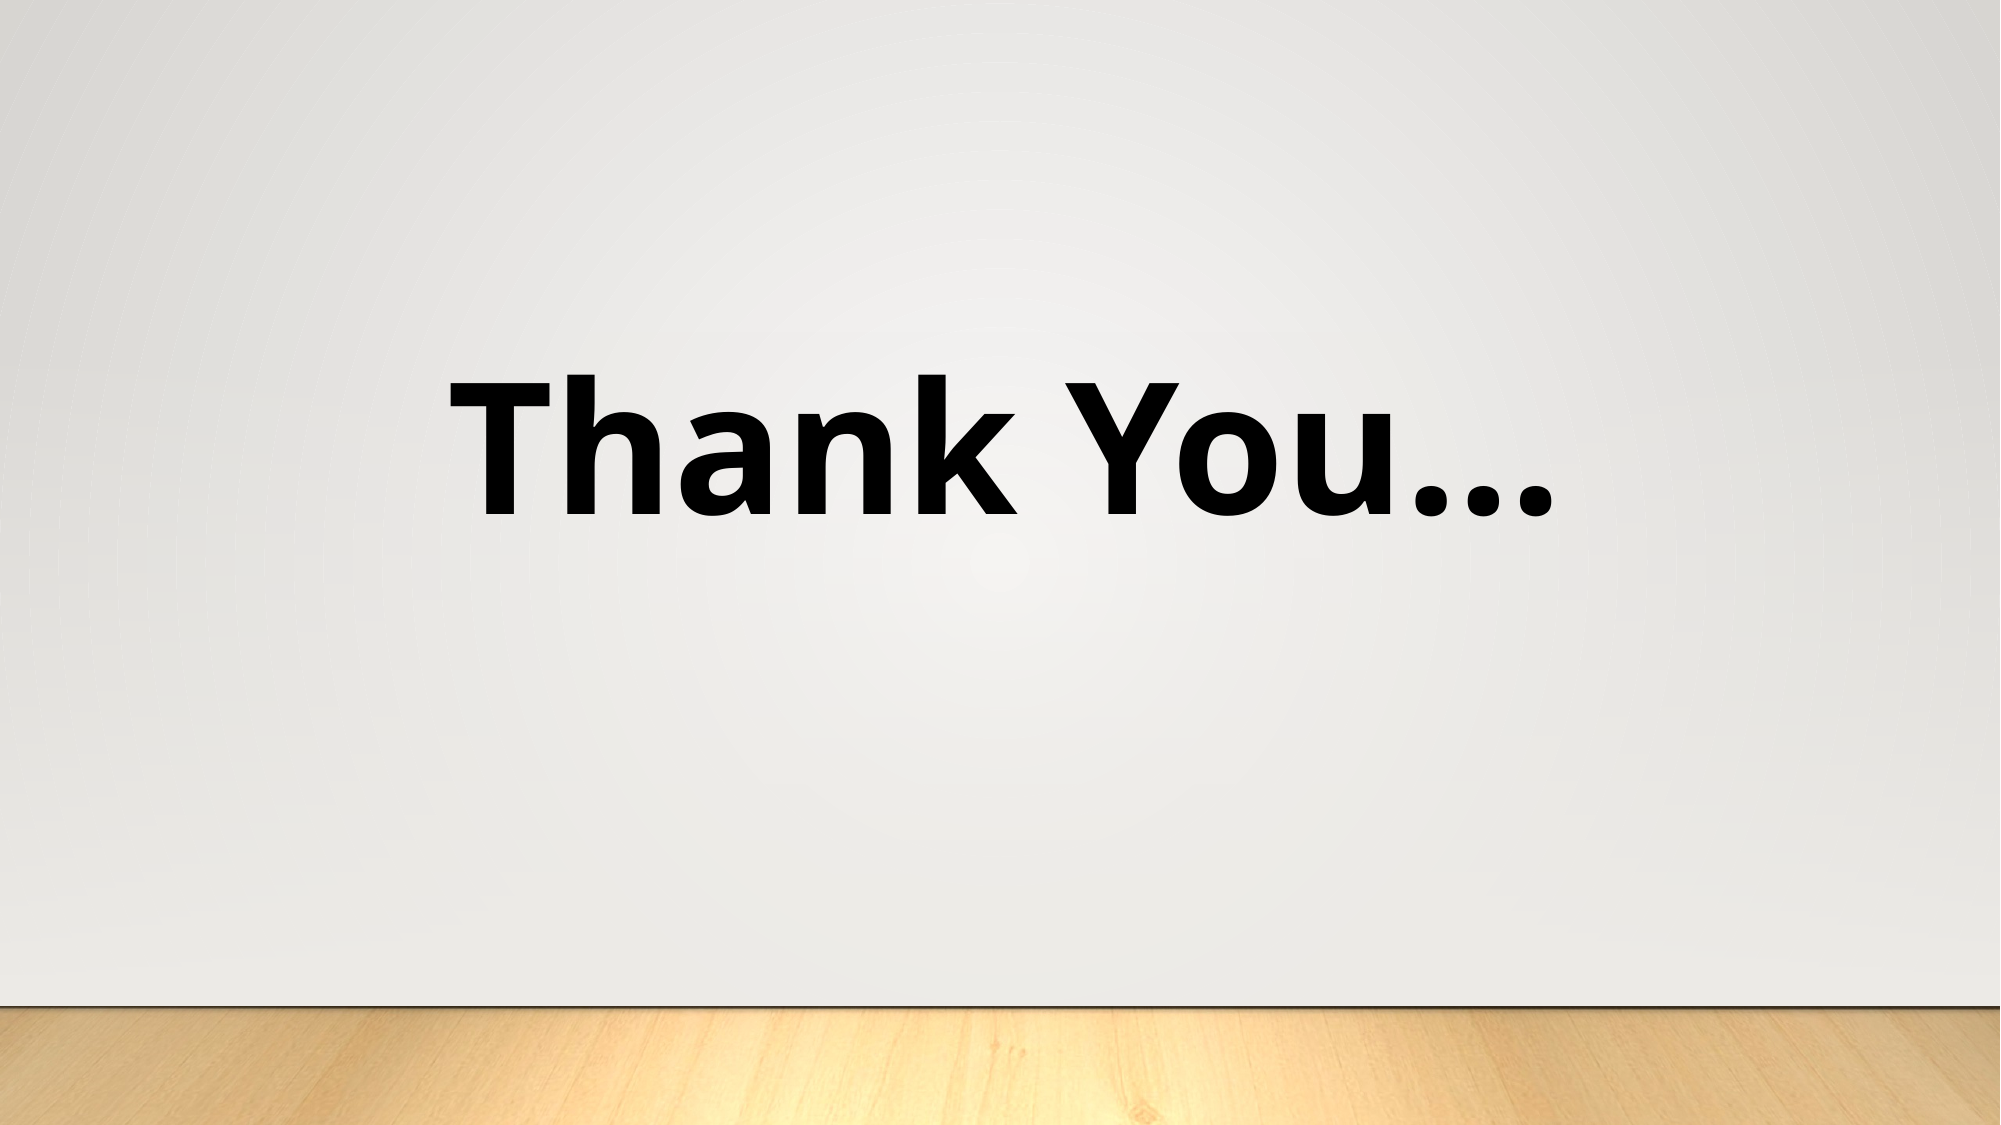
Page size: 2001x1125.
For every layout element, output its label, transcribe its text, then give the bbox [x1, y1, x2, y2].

picture [0, 1006, 2000, 1125]
text_box Thank You… [223, 348, 1786, 618]
